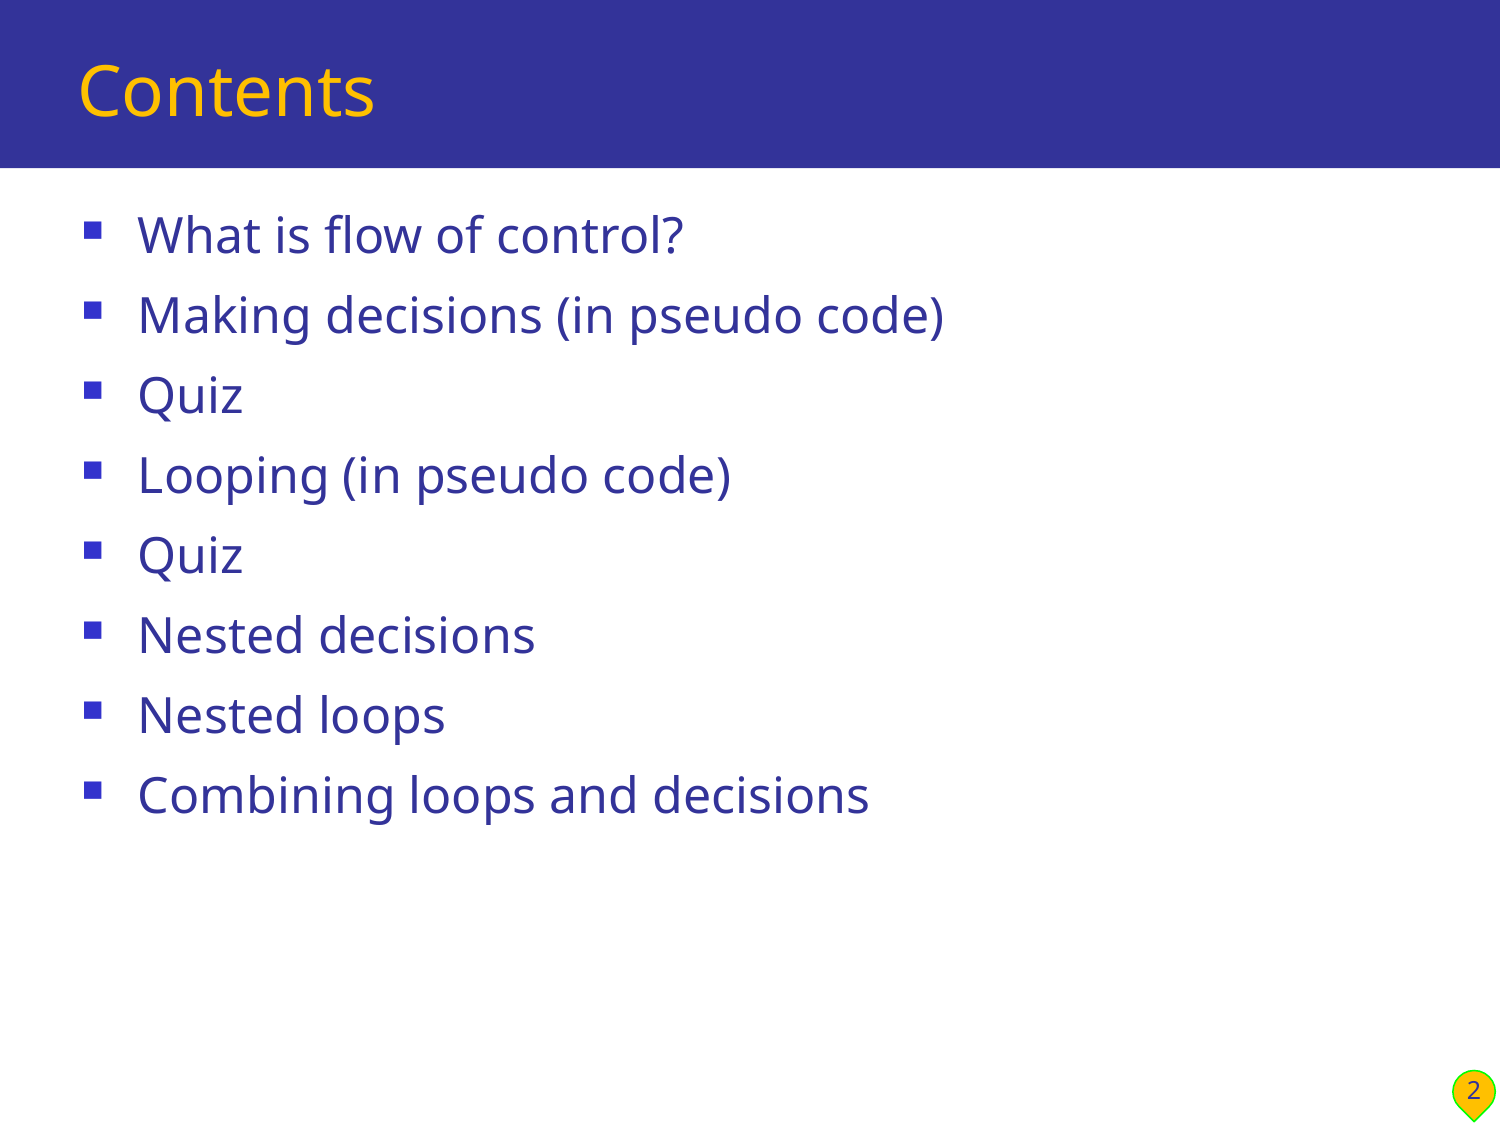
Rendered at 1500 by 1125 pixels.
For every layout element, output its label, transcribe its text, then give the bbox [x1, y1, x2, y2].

title Contents [61, 24, 1465, 139]
footer 2 [1431, 1040, 1500, 1117]
list What is flow of control? Making decisions (in pseudo code) Quiz Looping (in pseudo code) Quiz Nested decisions Nested loops Combining loops and decisions [66, 196, 1460, 1007]
